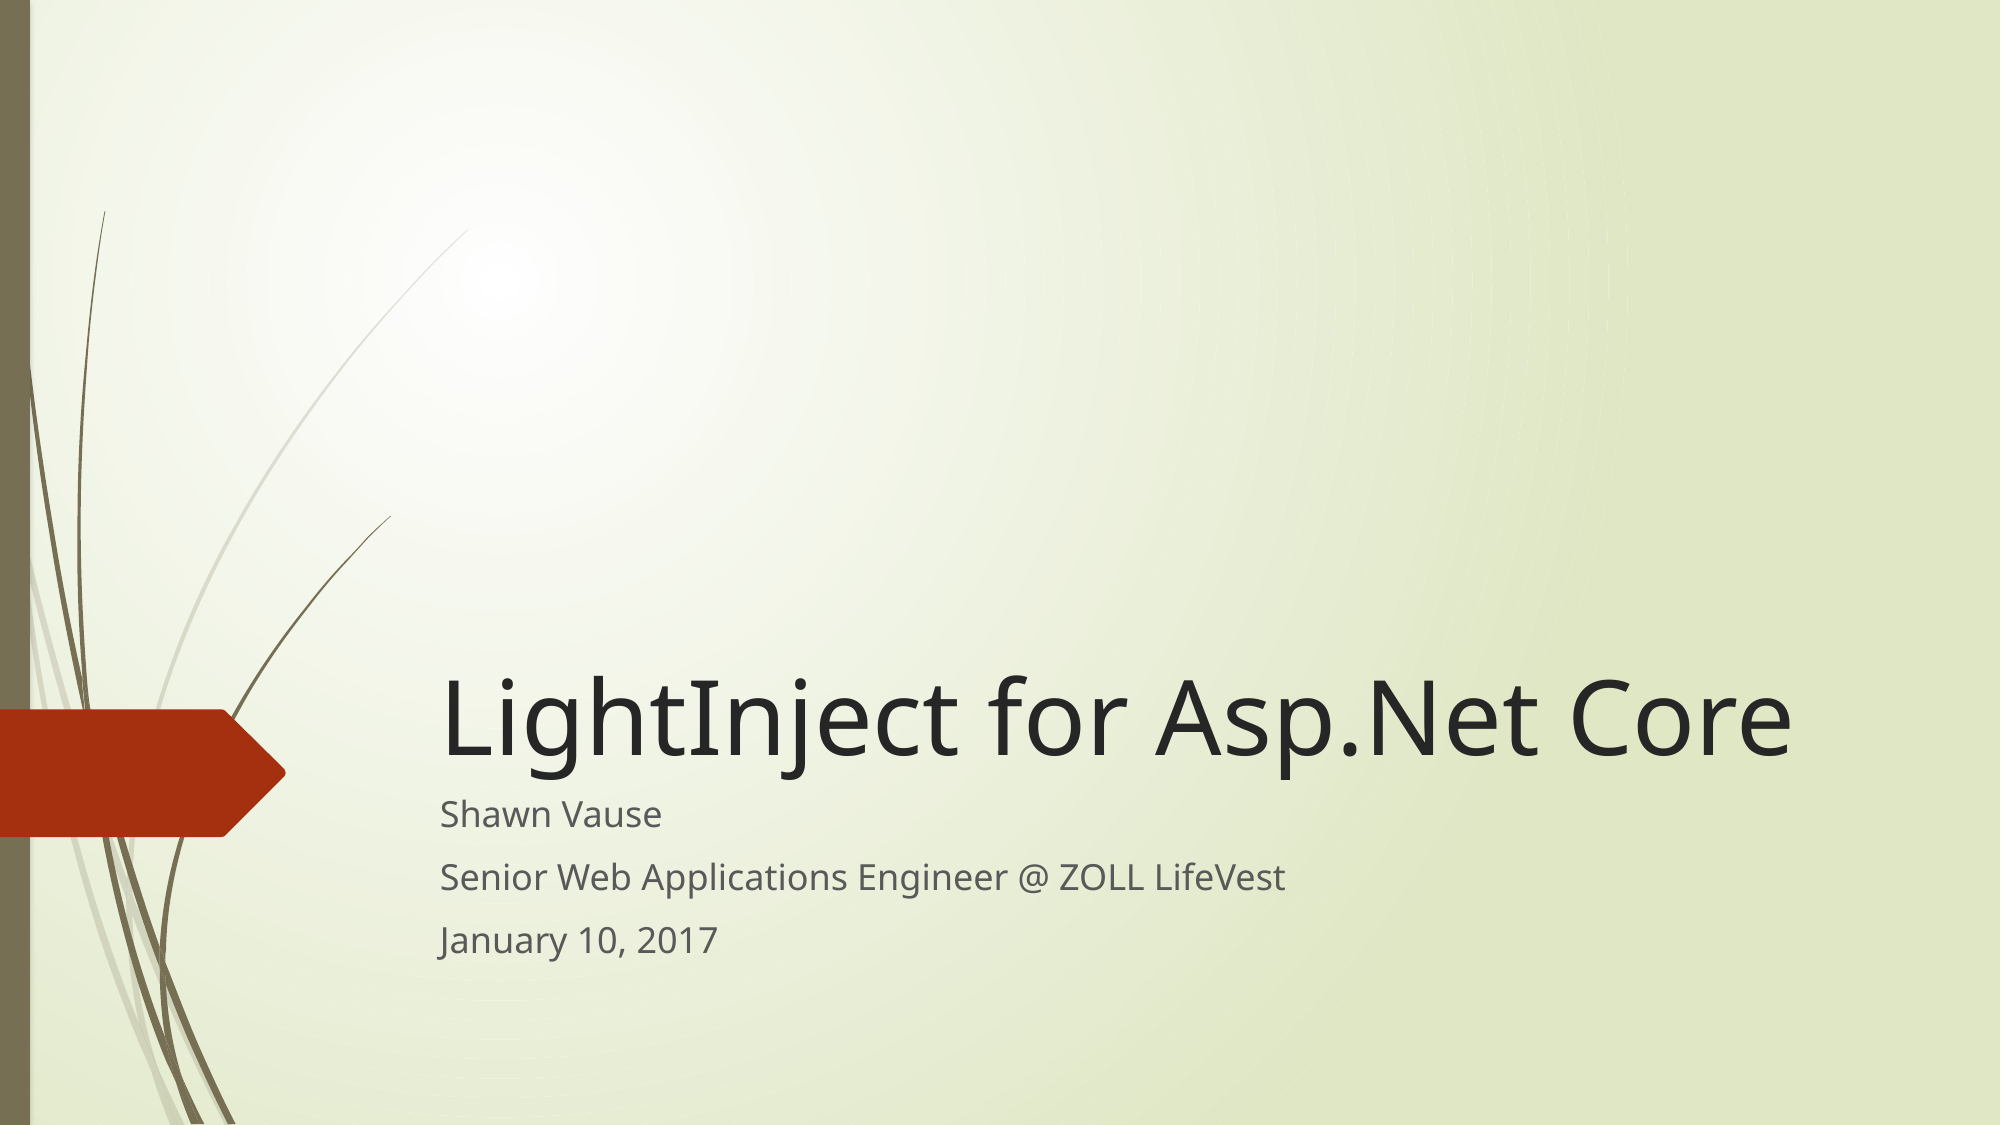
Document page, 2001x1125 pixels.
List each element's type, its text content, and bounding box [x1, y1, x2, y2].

title LightInject for Asp.Net Core [424, 412, 1888, 783]
subtitle Shawn Vause Senior Web Applications Engineer @ ZOLL LifeVest January 10, 2017 [424, 783, 1888, 969]
